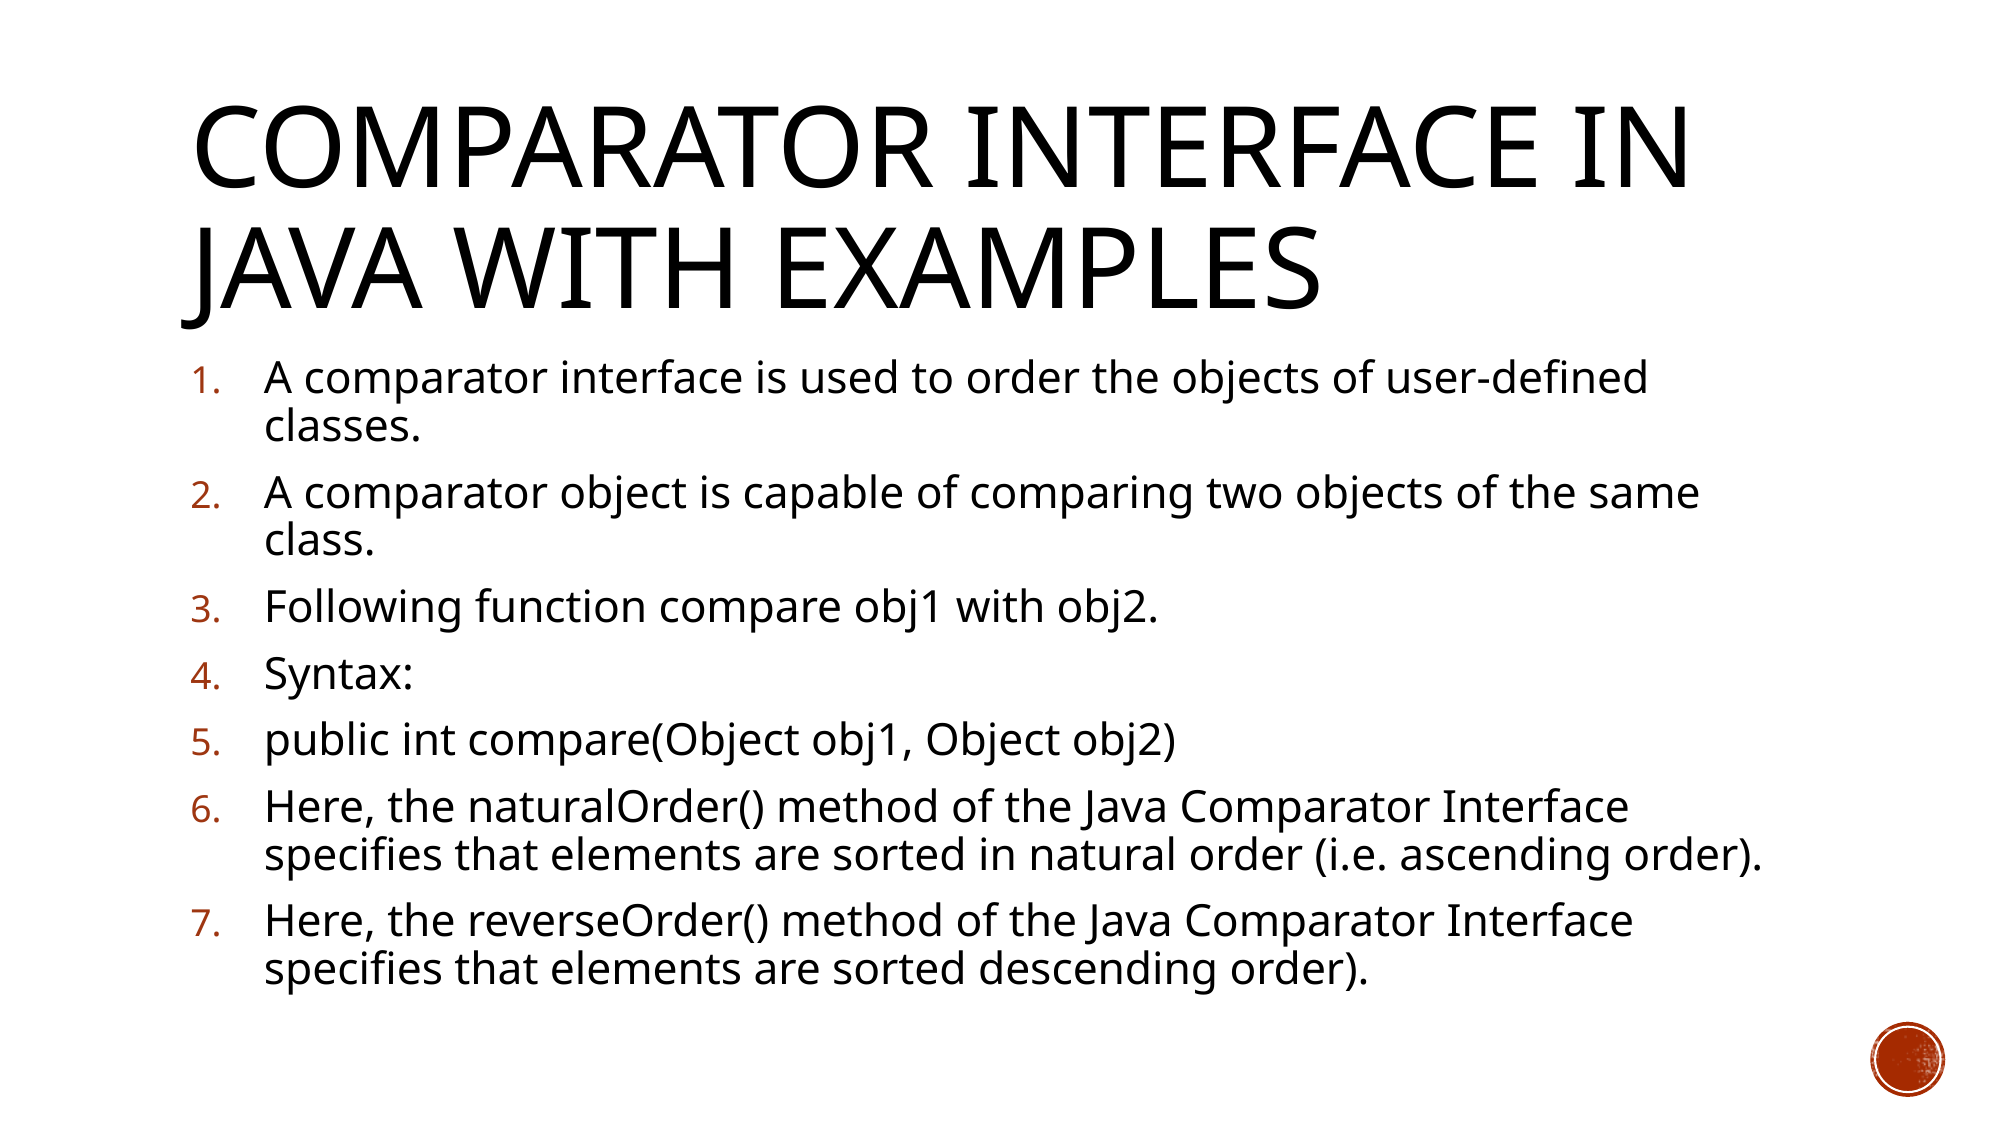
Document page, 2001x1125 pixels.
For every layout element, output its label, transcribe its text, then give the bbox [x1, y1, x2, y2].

title Comparator Interface in Java with Examples [175, 79, 1826, 344]
list A comparator interface is used to order the objects of user-defined classes. A comparator object is capable of comparing two objects of the same class. Following function compare obj1 with obj2. Syntax: public int compare(Object obj1, Object obj2) Here, the naturalOrder() method of the Java Comparator Interface specifies that elements are sorted in natural order (i.e. ascending order). Here, the reverseOrder() method of the Java Comparator Interface specifies that elements are sorted descending order). [175, 348, 1826, 1013]
